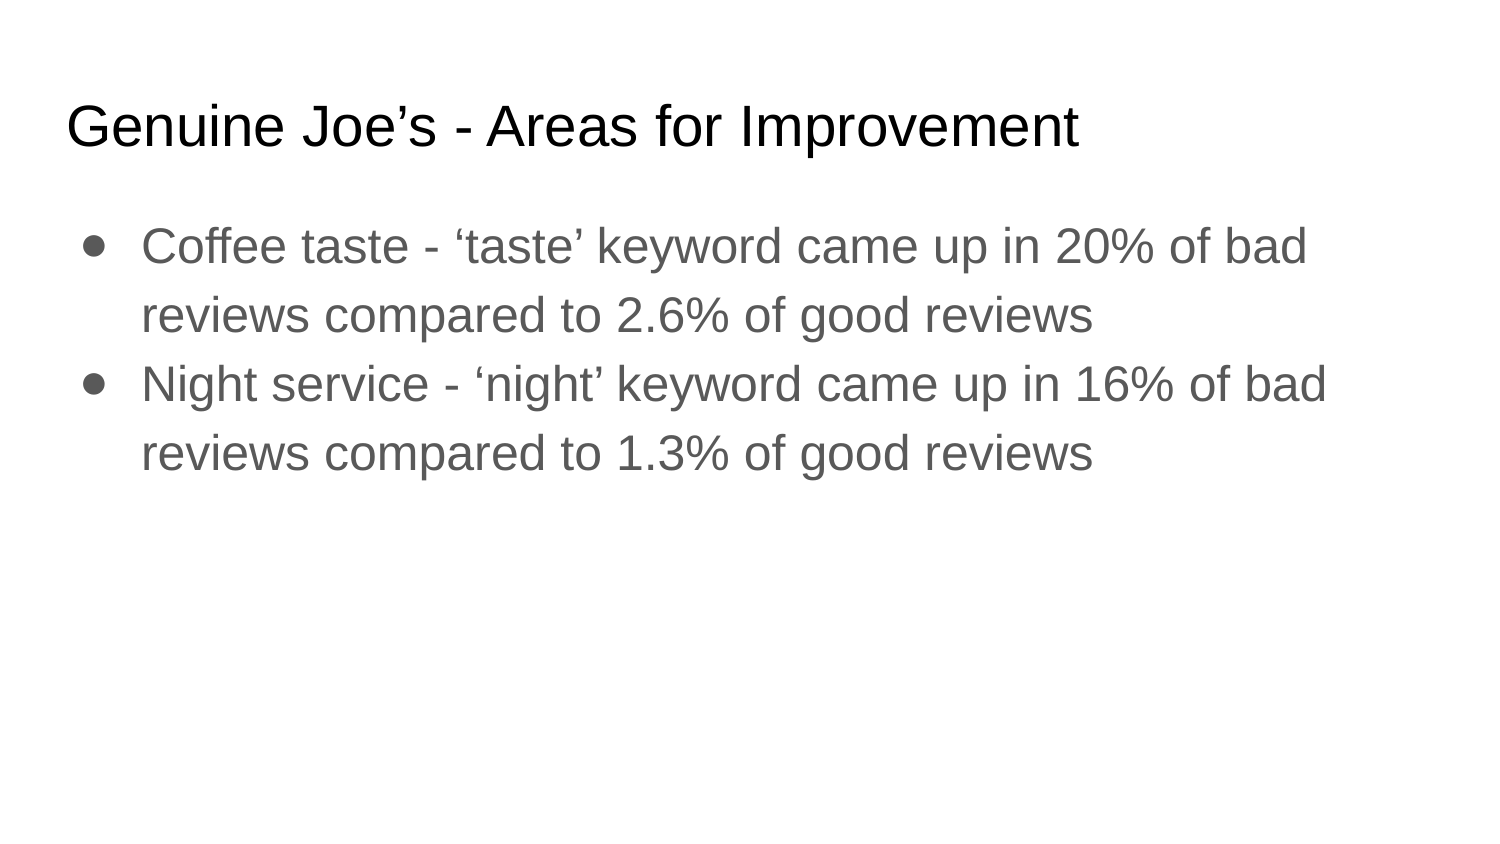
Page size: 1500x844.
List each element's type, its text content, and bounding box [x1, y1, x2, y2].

list Coffee taste - ‘taste’ keyword came up in 20% of bad reviews compared to 2.6% of good reviews Night service - ‘night’ keyword came up in 16% of bad reviews compared to 1.3% of good reviews [51, 189, 1449, 750]
title Genuine Joe’s - Areas for Improvement [51, 72, 1449, 167]
